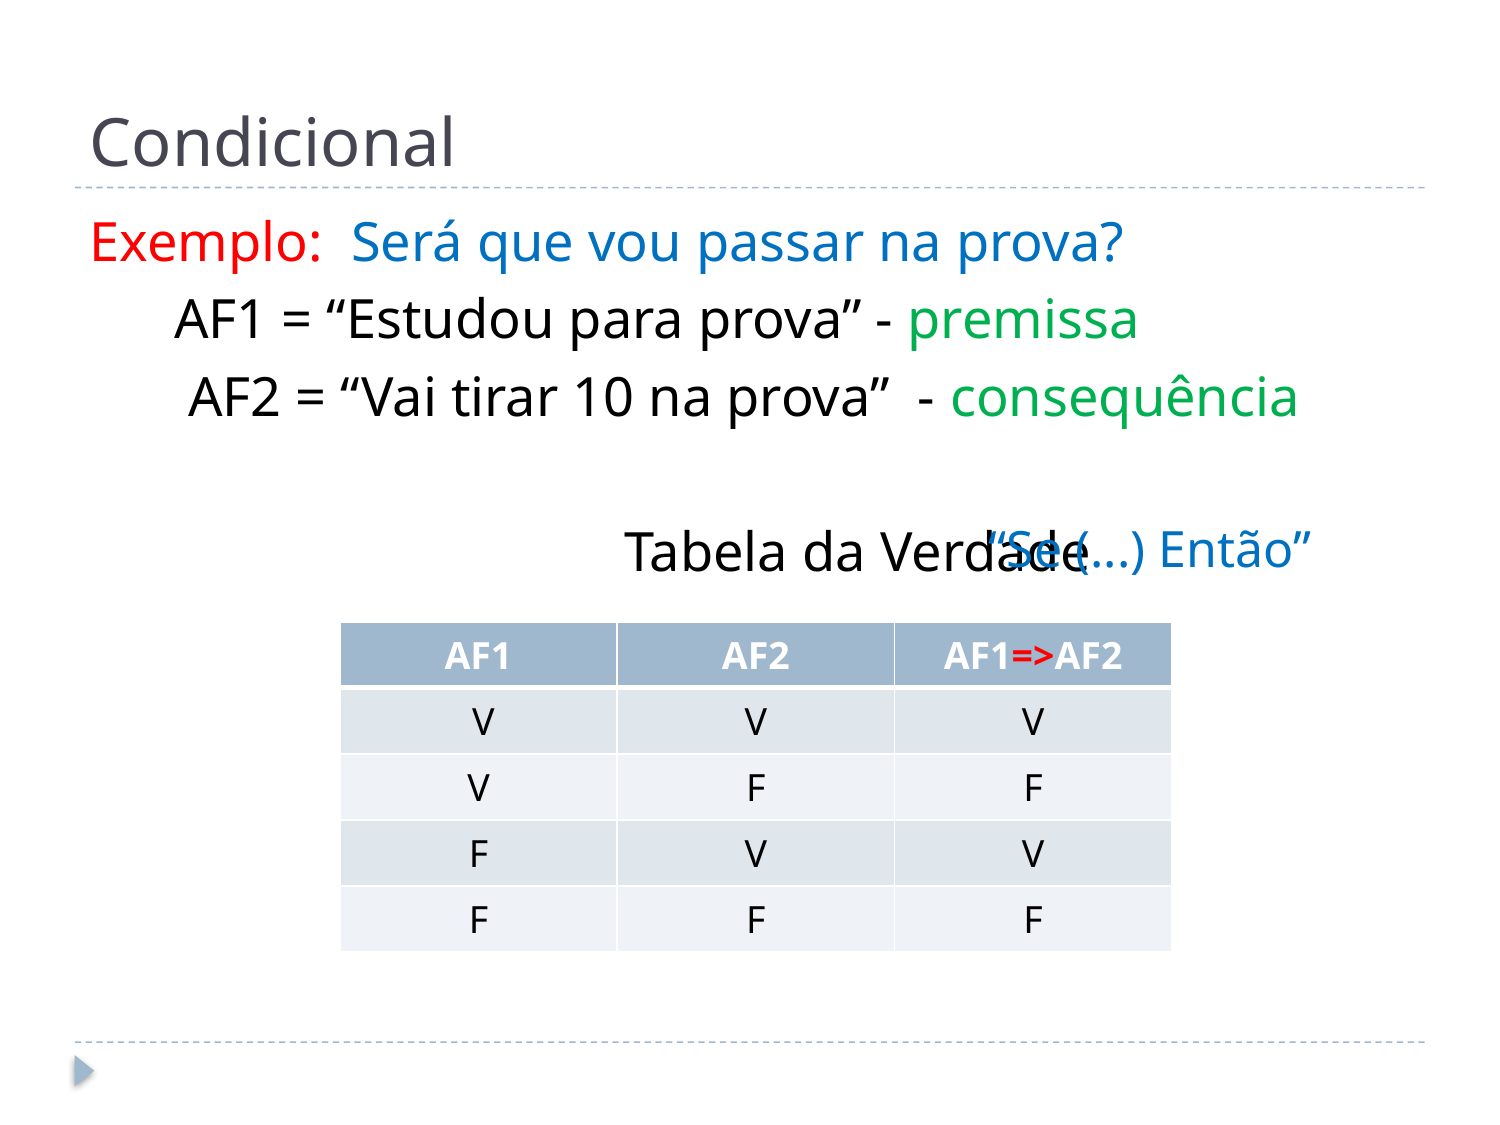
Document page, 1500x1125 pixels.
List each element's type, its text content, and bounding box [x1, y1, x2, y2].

table_cell F [895, 755, 1171, 819]
table_header AF2 [618, 623, 894, 685]
table_header AF1 [341, 623, 616, 685]
table_cell V [341, 690, 616, 753]
table_cell V [895, 821, 1171, 885]
table_cell V [618, 690, 894, 753]
table_cell V [341, 755, 616, 819]
list Exemplo: Será que vou passar na prova? AF1 = “Estudou para prova” - premissa AF2 = “Vai tirar 10 na prova” - consequência Tabela da Verdade [75, 200, 1425, 1010]
table_cell F [341, 887, 616, 951]
text_box “Se (...) Então” [973, 510, 1327, 585]
table_cell V [895, 690, 1171, 753]
table_cell F [341, 821, 616, 885]
table_cell F [895, 887, 1171, 951]
table_cell F [618, 887, 894, 951]
table_cell V [618, 821, 894, 885]
table_cell F [618, 755, 894, 819]
table_header AF1=>AF2 [895, 623, 1171, 685]
title Condicional [75, 24, 1425, 188]
